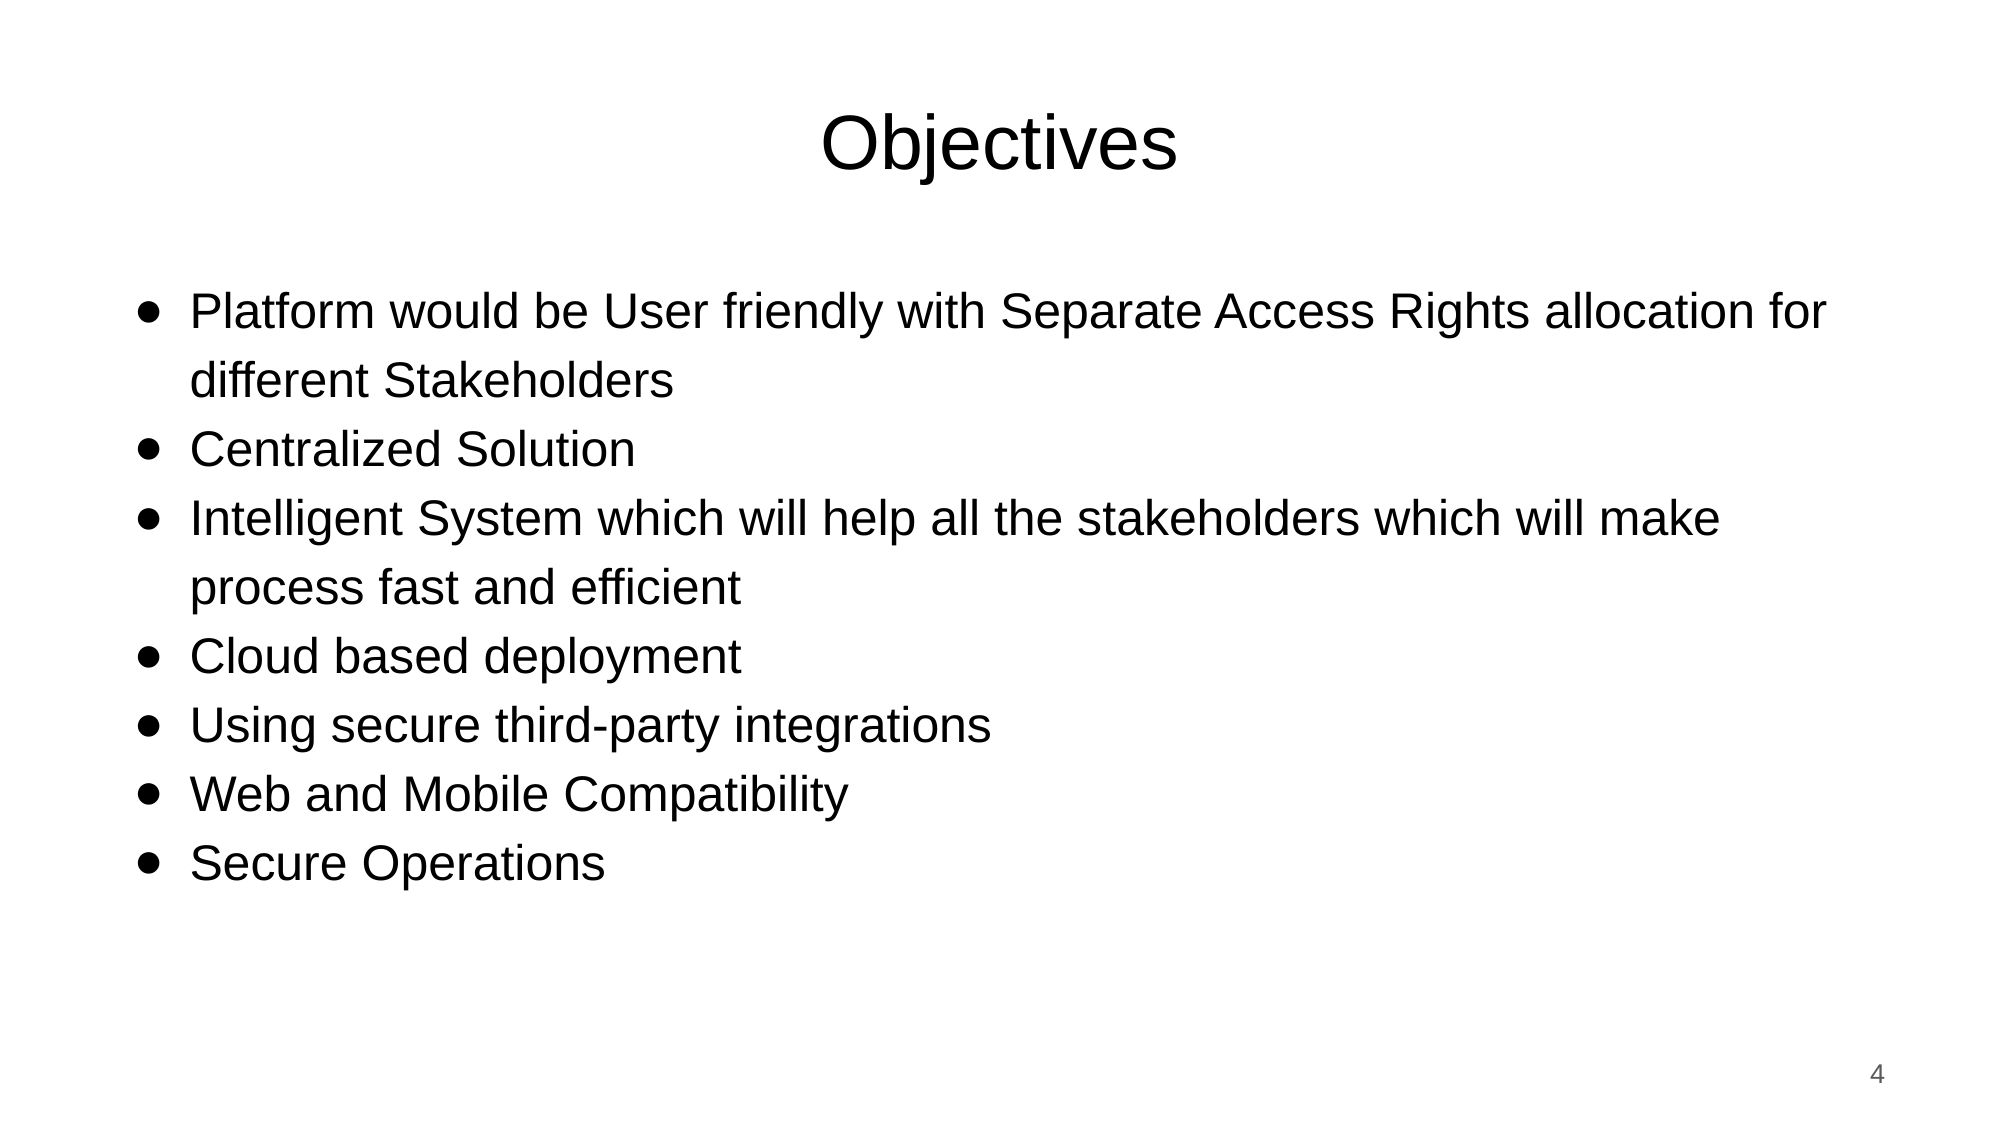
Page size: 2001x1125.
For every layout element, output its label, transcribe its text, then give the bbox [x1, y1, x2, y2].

text_box Objectives [99, 45, 1900, 233]
text_box 4 [1433, 1042, 1900, 1103]
text_box Platform would be User friendly with Separate Access Rights allocation for different Stakeholders Centralized Solution Intelligent System which will help all the stakeholders which will make process fast and efficient Cloud based deployment Using secure third-party integrations Web and Mobile Compatibility Secure Operations [99, 262, 1900, 1005]
